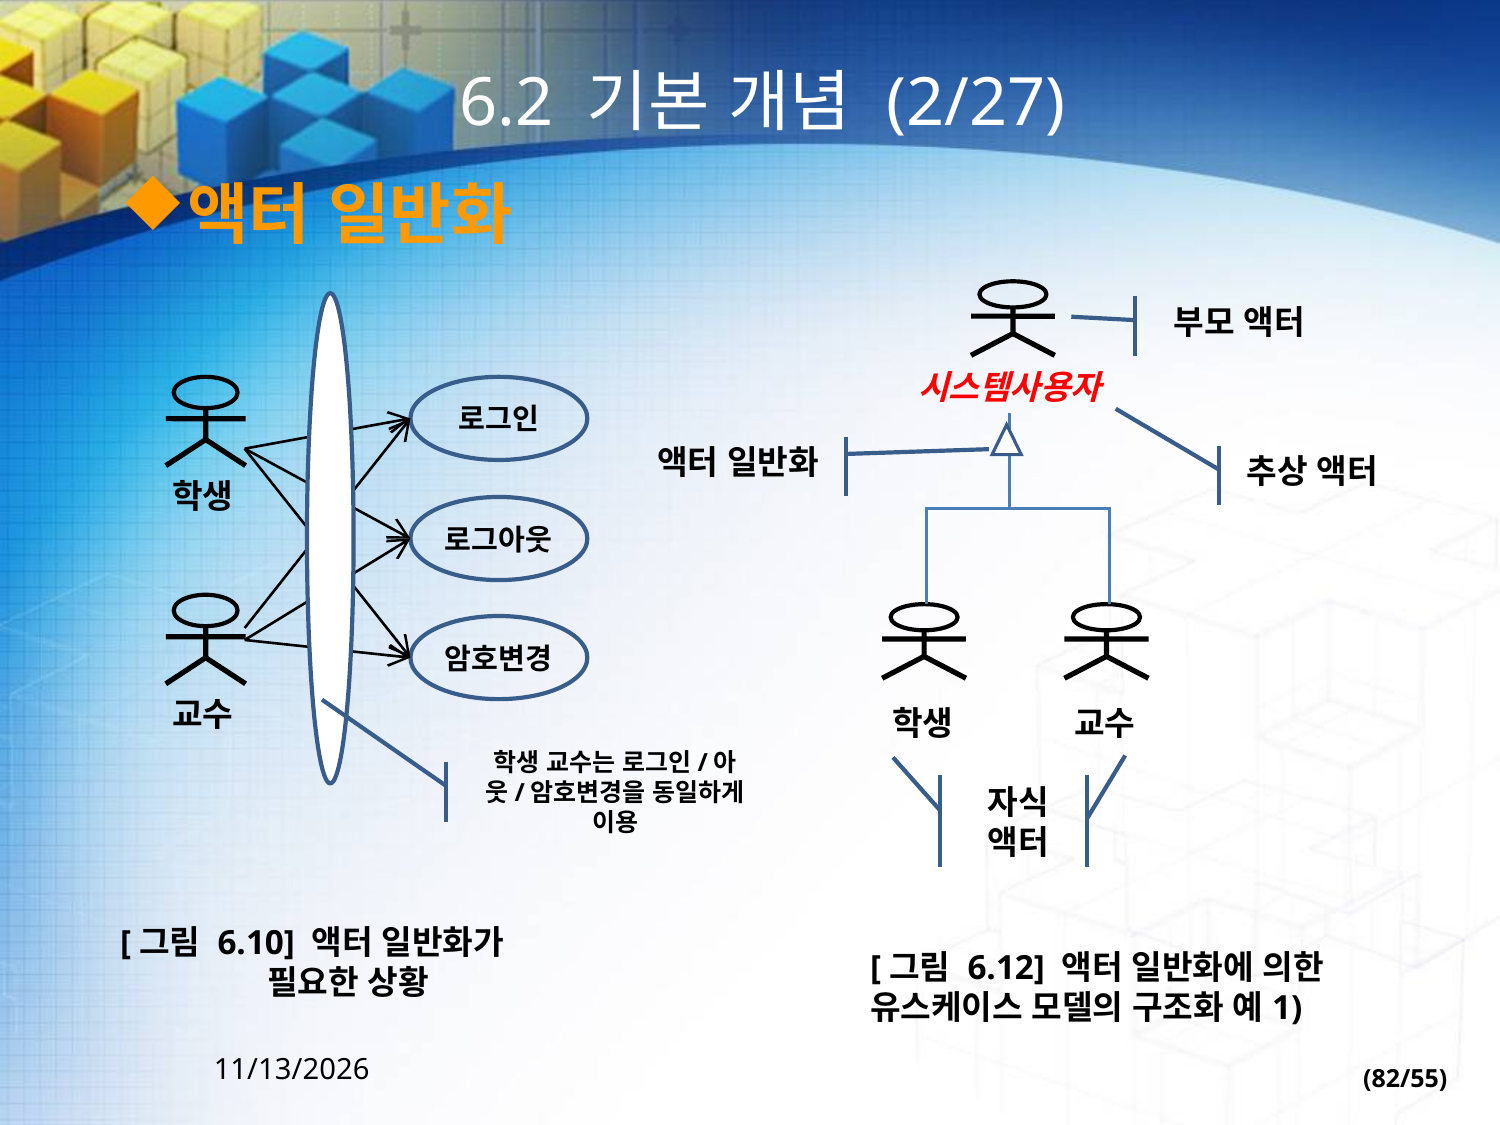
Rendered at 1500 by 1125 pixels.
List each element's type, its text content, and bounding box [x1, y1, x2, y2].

list 액터 일반화 [105, 163, 1436, 1044]
title 6.2 기본 개념 (2/27) [100, 34, 1426, 163]
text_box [140, 280, 1406, 868]
slide_number (82/55) [1149, 1054, 1463, 1088]
text_box [그림 6.10] 액터 일반화가 필요한 상황 [105, 913, 610, 1009]
text_box [그림 6.12] 액터 일반화에 의한 유스케이스 모델의 구조화 예1) [855, 938, 1360, 1074]
picture [0, 0, 1500, 1125]
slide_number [35, 1042, 385, 1083]
